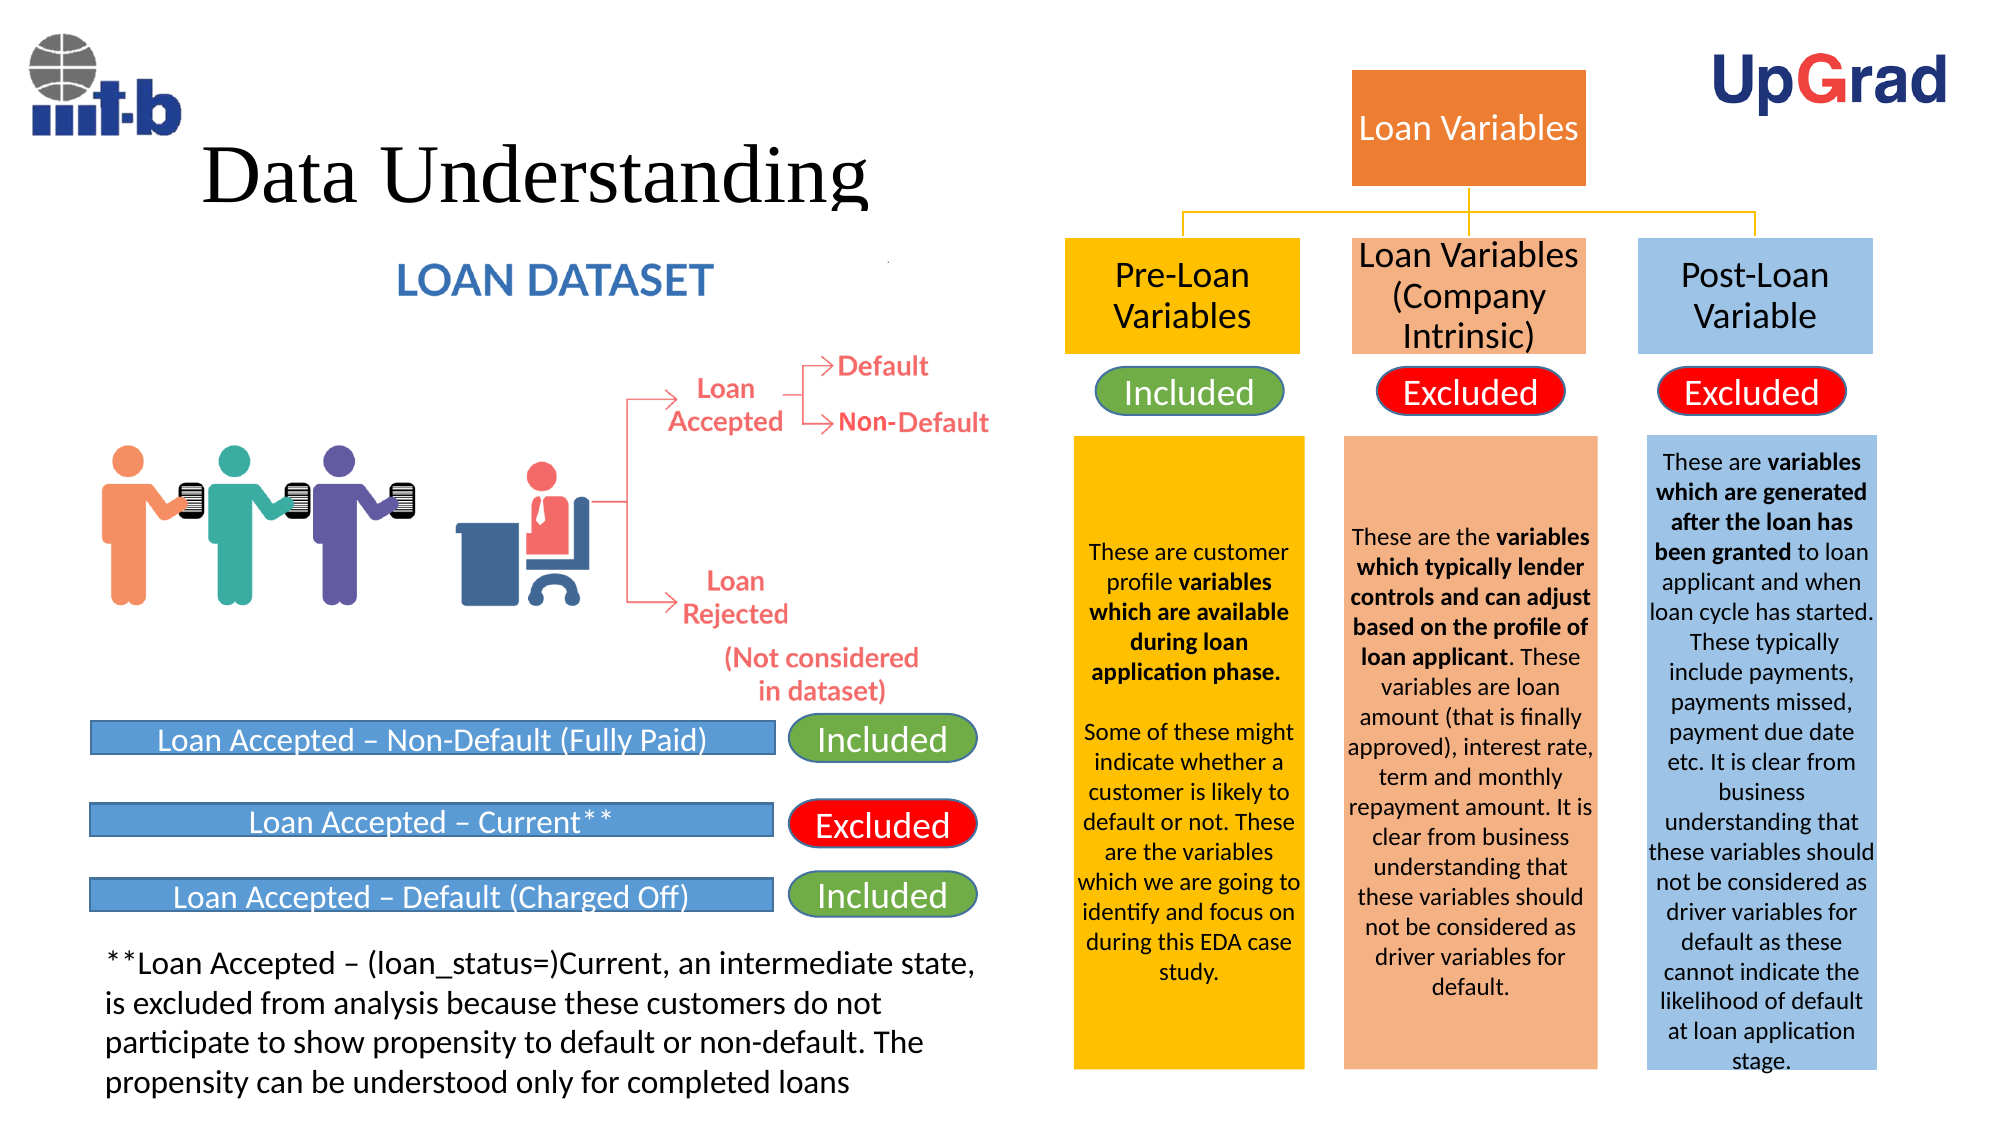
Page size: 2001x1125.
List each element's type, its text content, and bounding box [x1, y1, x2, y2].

picture [0, 29, 208, 163]
text_box Included [794, 753, 883, 763]
text_box **Loan Accepted – (loan_status=)Current, an intermediate state, is excluded from analysis because these customers do not participate to show propensity to default or non-default. The propensity can be understood only for completed loans [90, 933, 993, 1108]
picture [1714, 53, 1952, 68]
text_box Loan Accepted – Default (Charged Off) [89, 877, 774, 912]
text_box Excluded [787, 798, 883, 849]
text_box Included [787, 870, 883, 918]
picture [0, 211, 883, 753]
text_box Loan Accepted – Current** [89, 802, 774, 837]
title Data Understanding [186, 104, 883, 211]
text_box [883, 68, 2000, 1070]
